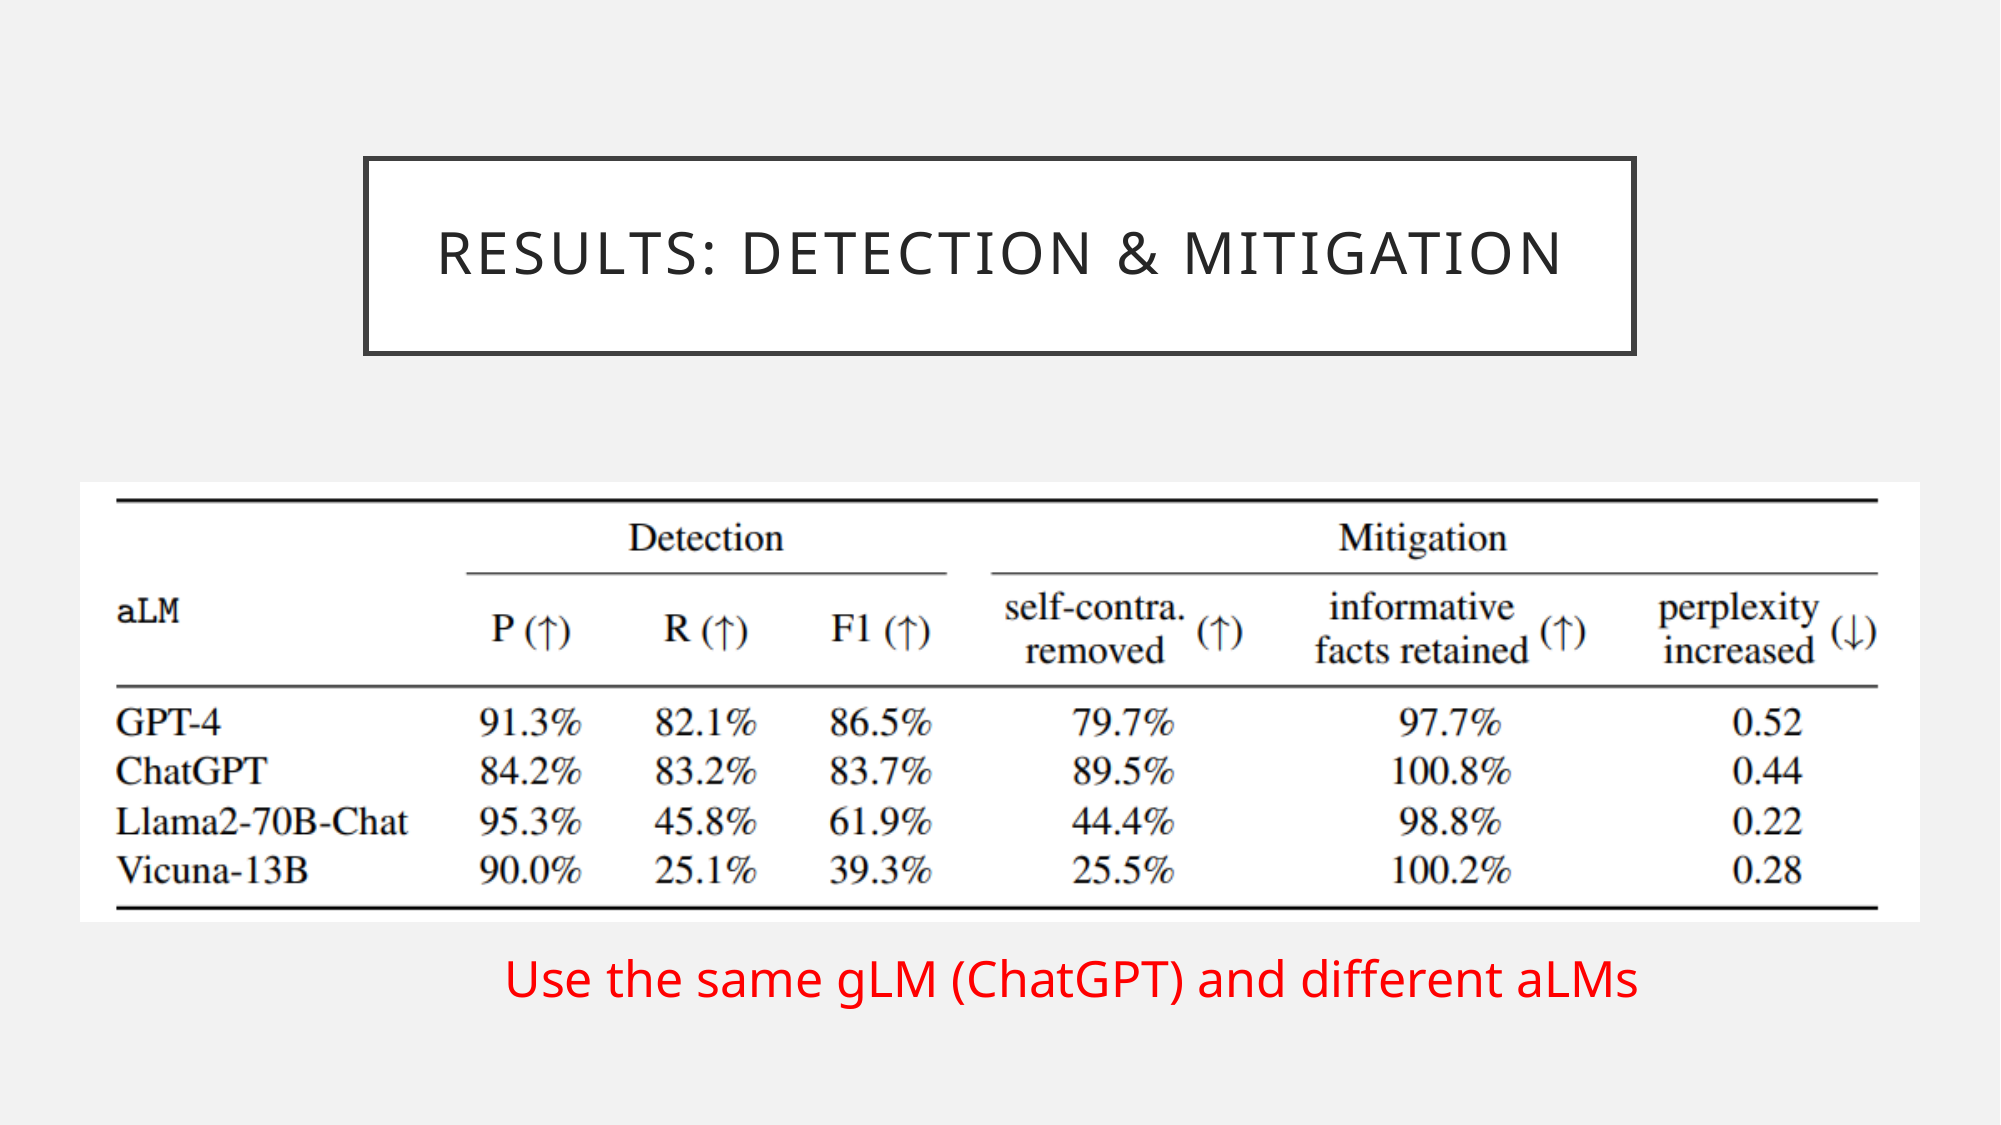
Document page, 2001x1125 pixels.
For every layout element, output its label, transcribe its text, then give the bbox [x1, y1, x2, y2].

text_box Use the same gLM (ChatGPT) and different aLMs [489, 940, 1715, 1016]
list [80, 482, 1920, 922]
title Results: detection & mitigation [363, 156, 1637, 356]
